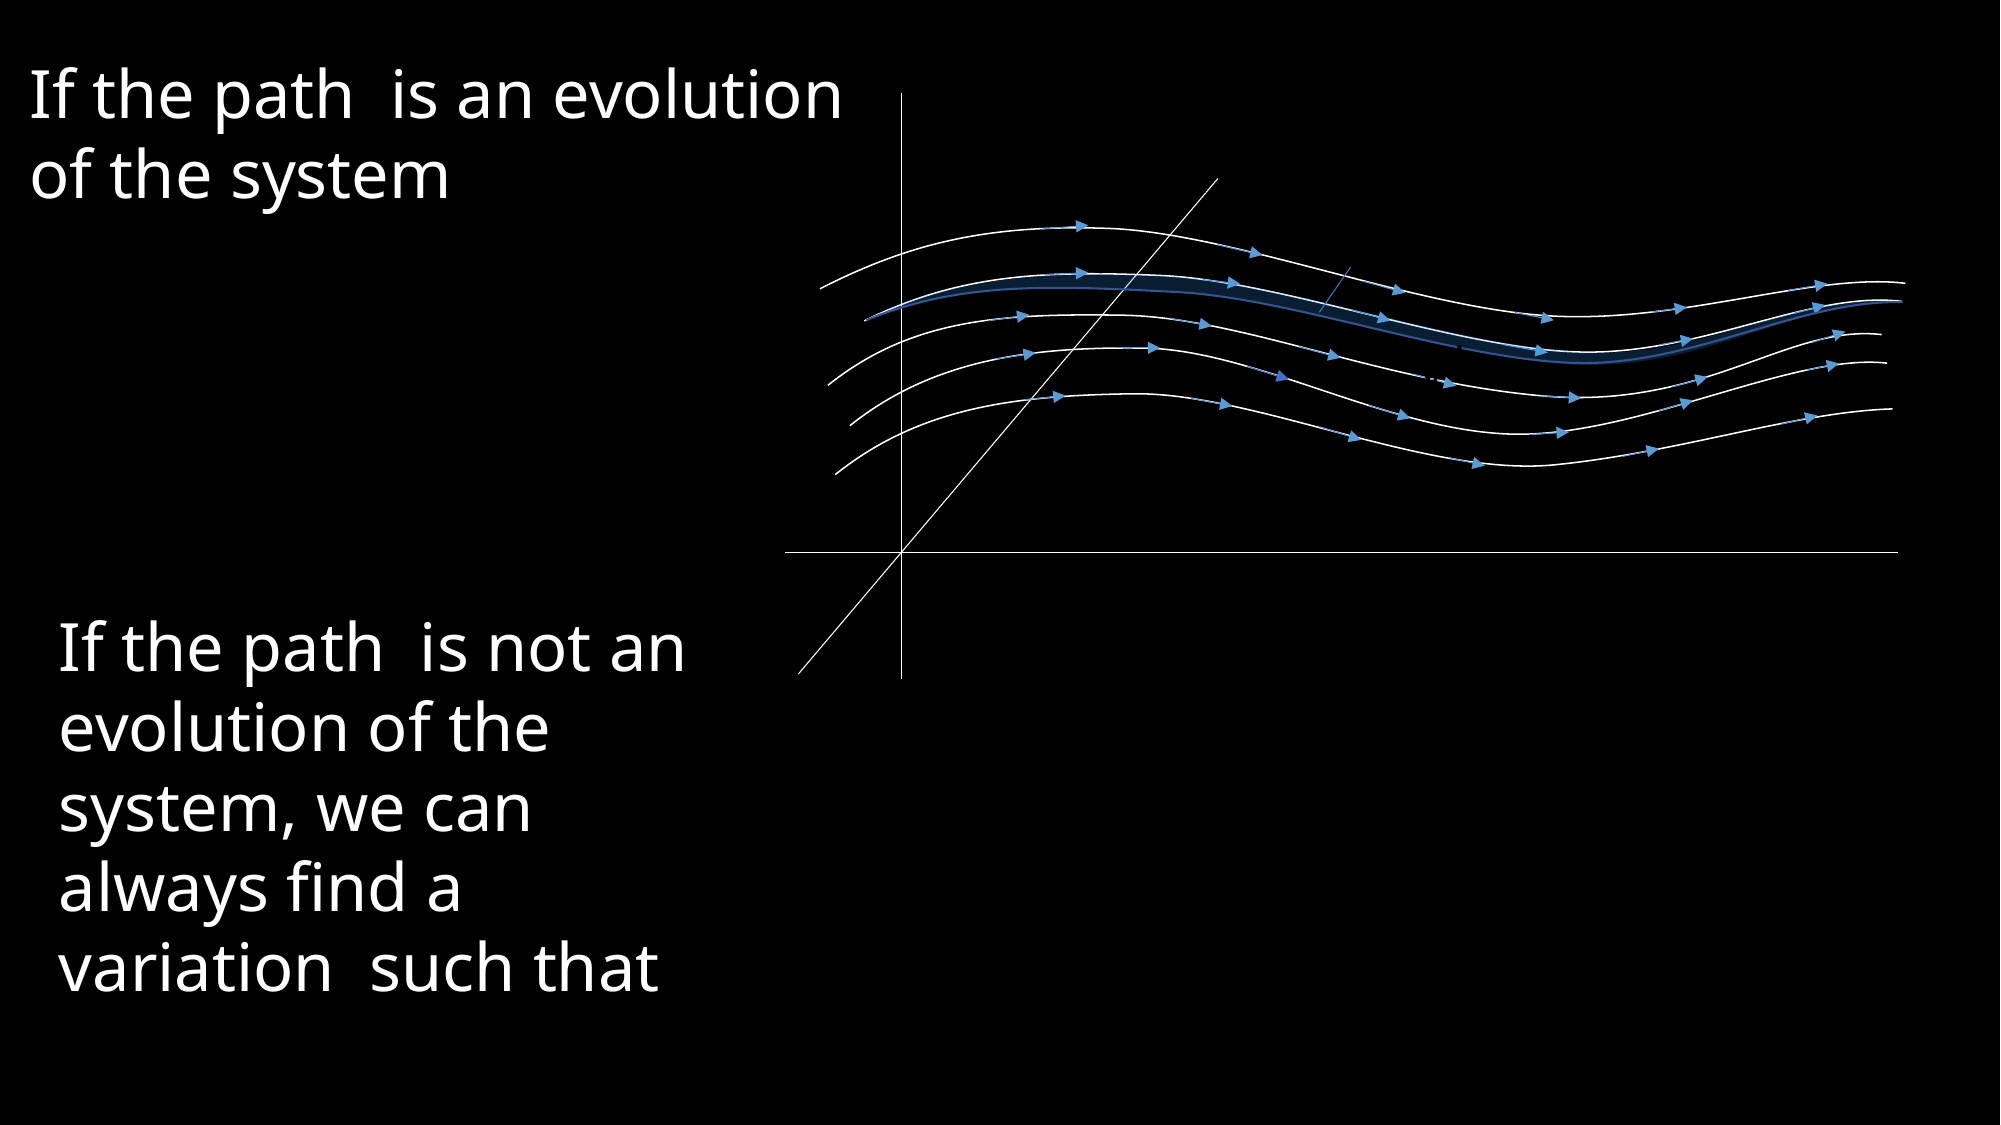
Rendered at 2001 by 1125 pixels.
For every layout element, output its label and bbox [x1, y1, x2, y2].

text_box [784, 92, 1906, 679]
